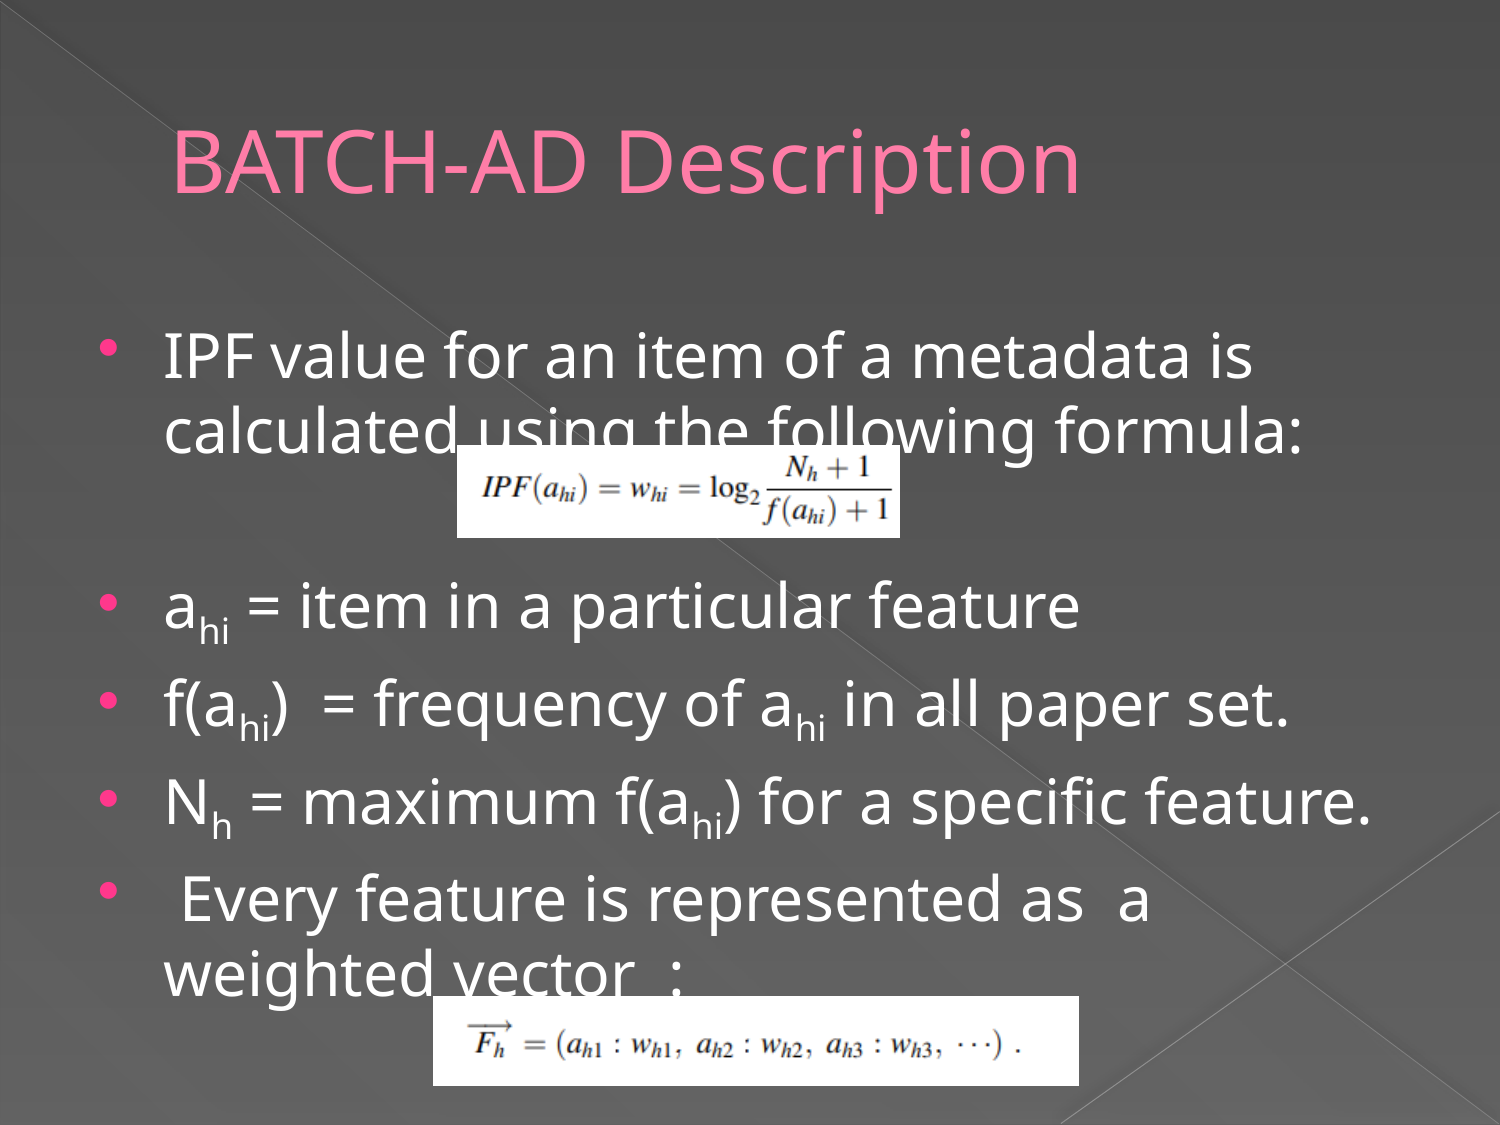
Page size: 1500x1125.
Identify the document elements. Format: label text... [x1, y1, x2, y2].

title BATCH-AD Description [75, 43, 1425, 274]
picture [433, 995, 1080, 1086]
picture [456, 445, 900, 538]
list IPF value for an item of a metadata is calculated using the following formula: ahi = item in a particular feature f(ahi) = frequency of ahi in all paper set. Nh = maximum f(ahi) for a specific feature. Every feature is represented as a weighted vector : [75, 308, 1425, 1059]
